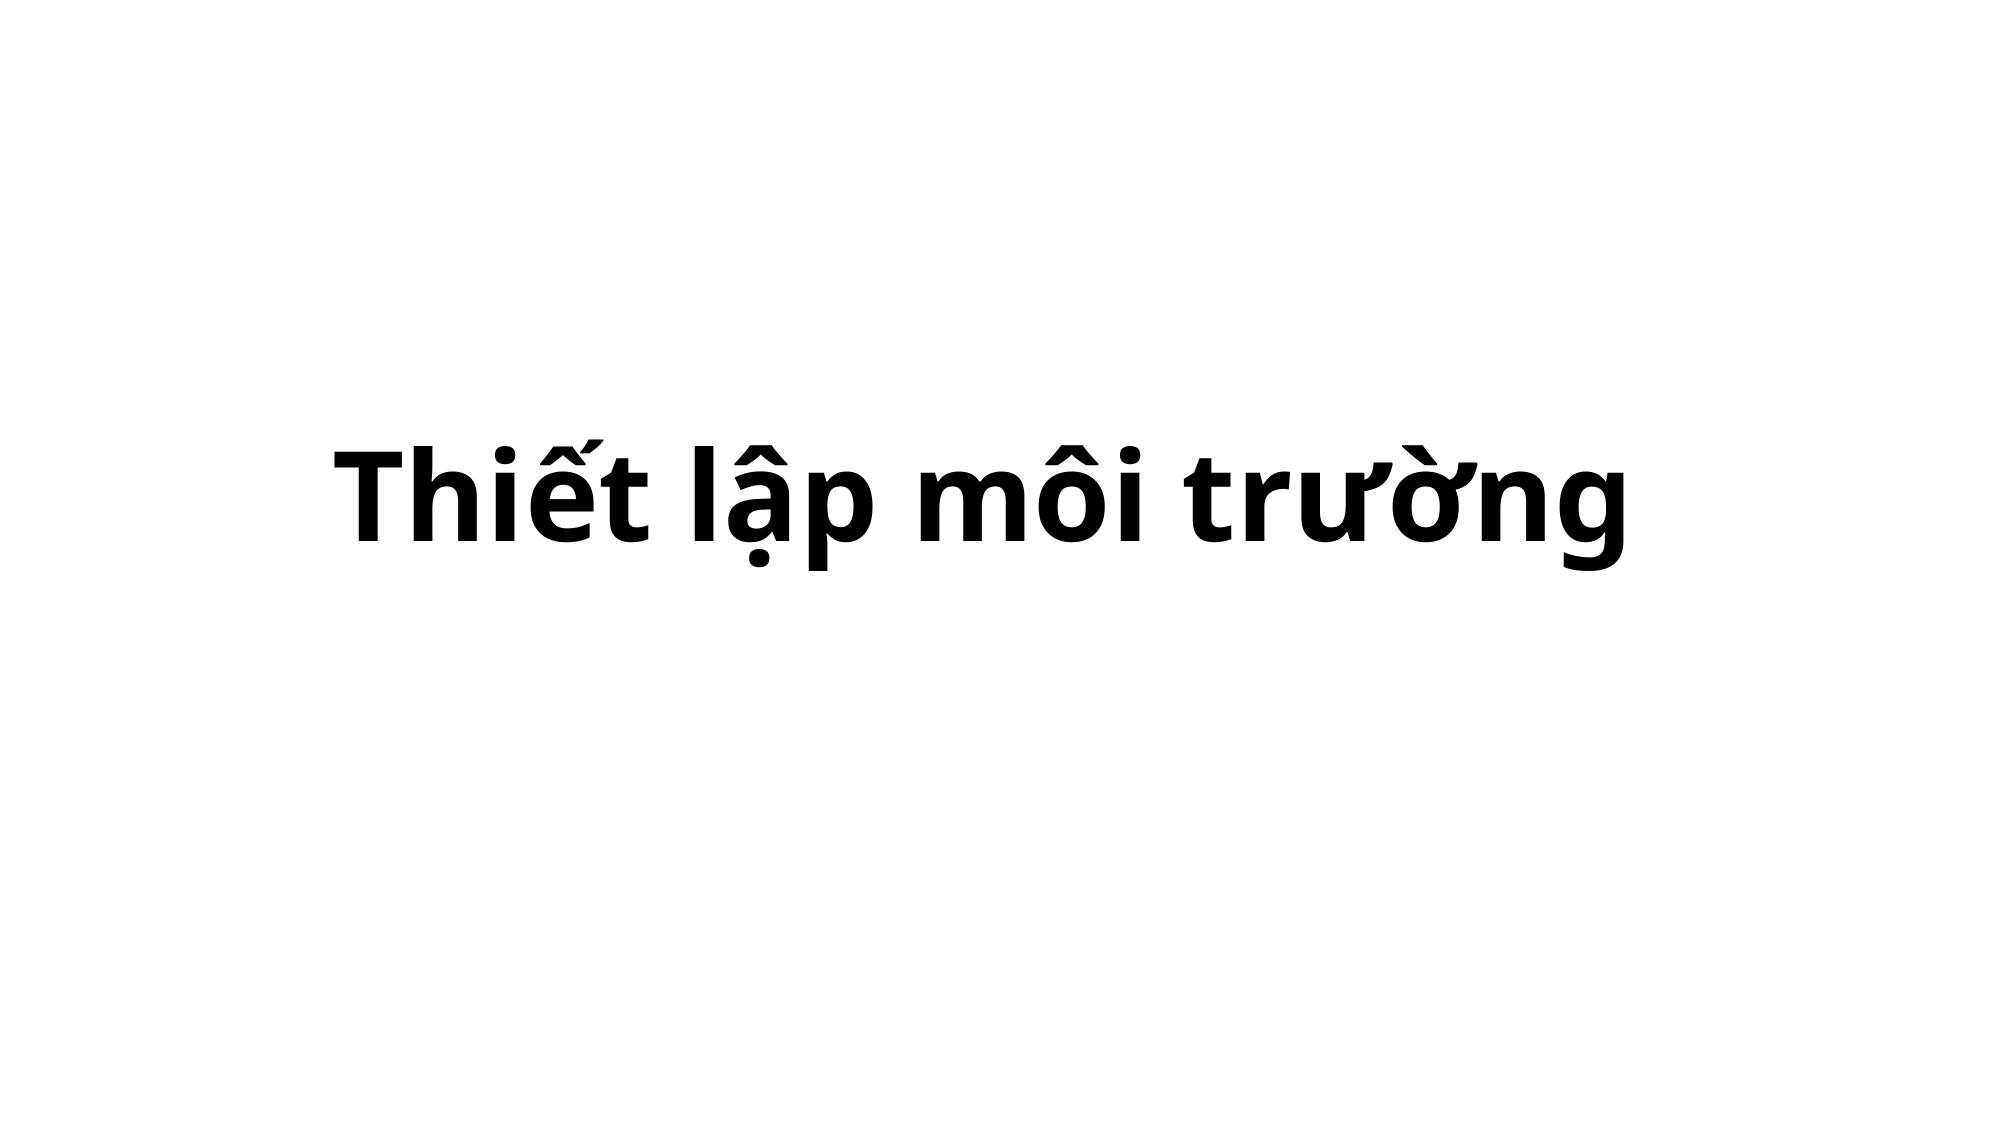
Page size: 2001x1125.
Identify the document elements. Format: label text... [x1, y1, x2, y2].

title Thiết lập môi trường [249, 184, 1750, 576]
